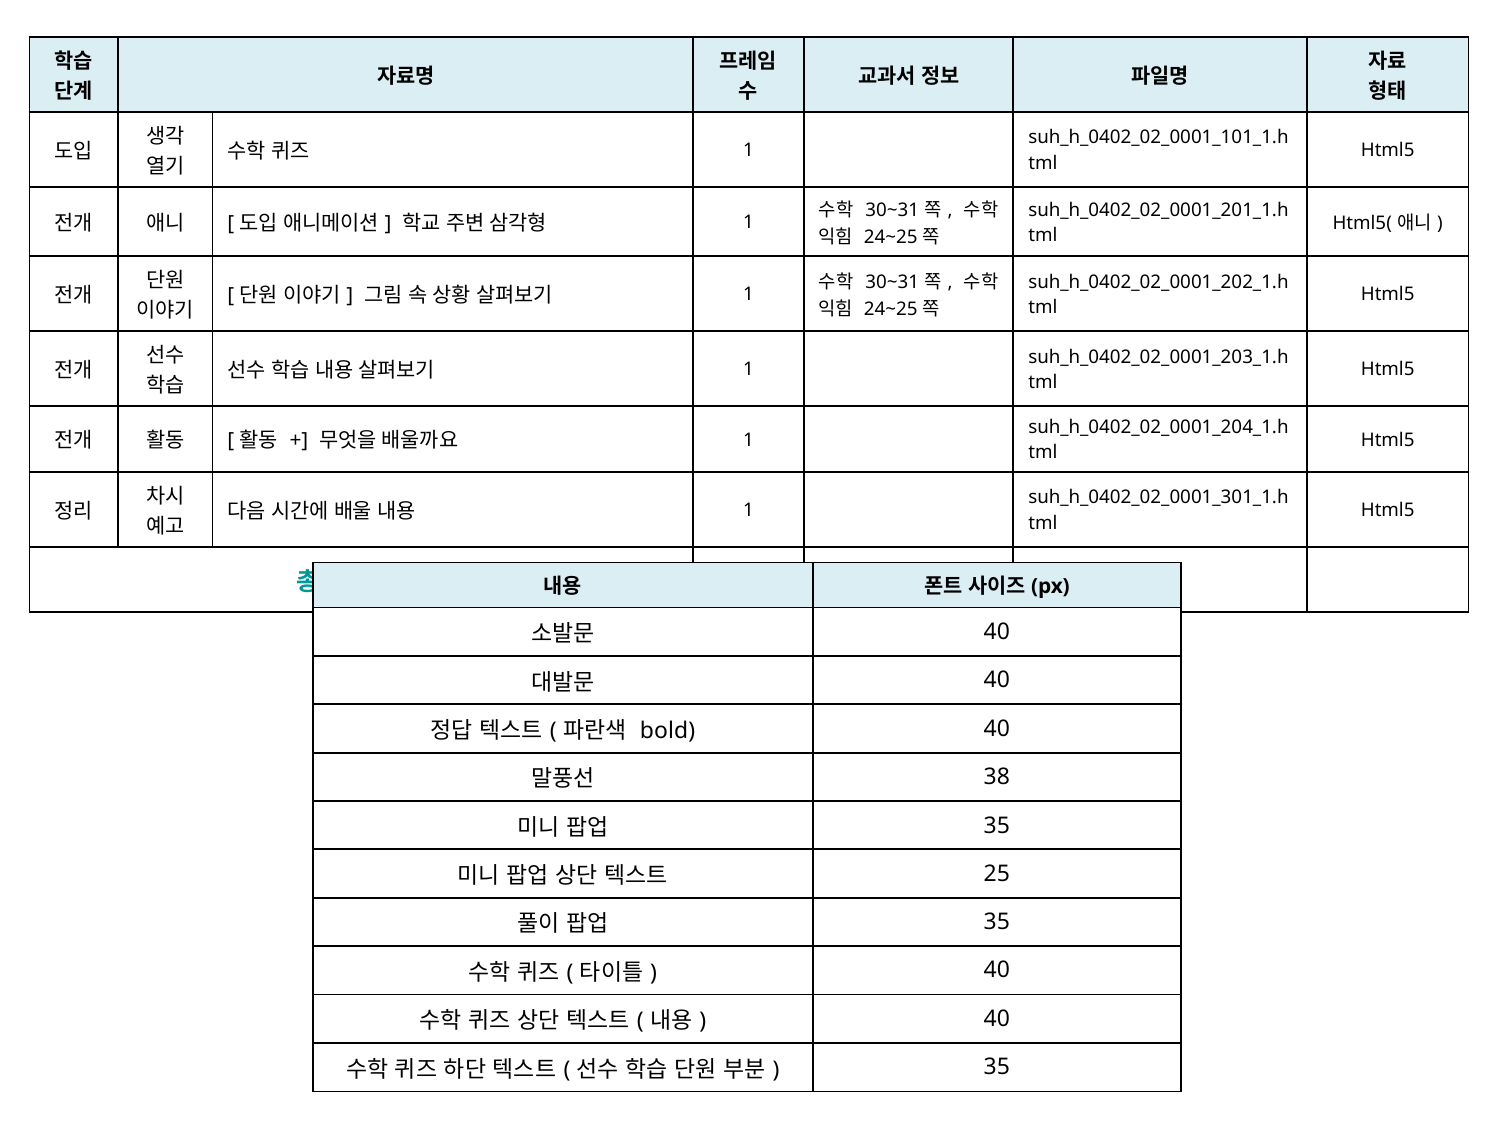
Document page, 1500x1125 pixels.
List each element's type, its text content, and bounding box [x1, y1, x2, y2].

table_cell 1 [694, 113, 803, 186]
table_cell 풀이 팝업 [314, 899, 812, 945]
table_cell 도입 [30, 113, 117, 186]
table_cell 전개 [30, 257, 117, 330]
table_cell [805, 548, 1012, 562]
table_cell 35 [814, 1044, 1180, 1091]
table_cell 40 [814, 657, 1180, 703]
table_cell 다음 시간에 배울 내용 [213, 473, 692, 546]
table_cell 1 [694, 257, 803, 330]
table_cell 수학 퀴즈 [213, 113, 692, 186]
table_cell 차시 예고 [119, 473, 212, 546]
table_cell 38 [814, 754, 1180, 800]
table_cell Html5(애니) [1308, 188, 1468, 255]
table_cell [805, 113, 1012, 186]
table_cell 애니 [119, 188, 212, 255]
table_cell suh_h_0402_02_0001_301_1.html [1014, 473, 1306, 546]
table_cell 1 [694, 332, 803, 405]
table_cell 단원 이야기 [119, 257, 212, 330]
table_cell 35 [814, 802, 1180, 848]
table_cell 수학 퀴즈 하단 텍스트(선수 학습 단원 부분) [314, 1044, 812, 1091]
table_cell 미니 팝업 상단 텍스트 [314, 850, 812, 897]
table_cell 전개 [30, 407, 117, 471]
table_cell 수학 퀴즈(타이틀) [314, 947, 812, 994]
table_cell 1 [694, 407, 803, 471]
table_header 폰트 사이즈(px) [814, 563, 1180, 607]
table_cell 활동 [119, 407, 212, 471]
table_cell 선수 학습 내용 살펴보기 [213, 332, 692, 405]
table_cell [805, 473, 1012, 546]
table_cell 40 [814, 995, 1180, 1042]
table_cell 전개 [30, 332, 117, 405]
table_cell 대발문 [314, 657, 812, 703]
table_cell 40 [814, 705, 1180, 752]
table_header 학습 단계 [30, 38, 117, 111]
table_cell Html5 [1308, 473, 1468, 546]
table_cell 총 프레임 수 [30, 548, 692, 611]
table_cell 1 [694, 473, 803, 546]
table_header 파일명 [1014, 38, 1306, 111]
table_cell 생각 열기 [119, 113, 212, 186]
table_cell 40 [814, 608, 1180, 655]
table_cell 35 [814, 899, 1180, 945]
table_header 프레임 수 [694, 38, 803, 111]
table_header 교과서 정보 [805, 38, 1012, 111]
table_cell 정리 [30, 473, 117, 546]
table_cell 수학 퀴즈 상단 텍스트(내용) [314, 995, 812, 1042]
table_cell [활동 +] 무엇을 배울까요 [213, 407, 692, 471]
table_cell 수학 30~31쪽, 수학 익힘 24~25쪽 [805, 257, 1012, 330]
table_cell 말풍선 [314, 754, 812, 800]
table_cell [1308, 548, 1468, 611]
table_header 자료명 [119, 38, 692, 111]
table_cell 6 [694, 548, 803, 562]
table_cell 선수 학습 [119, 332, 212, 405]
table_cell 정답 텍스트(파란색 bold) [314, 705, 812, 752]
table_cell suh_h_0402_02_0001_203_1.html [1014, 332, 1306, 405]
table_cell 25 [814, 850, 1180, 897]
table_cell [1014, 548, 1306, 611]
table_cell 1 [694, 188, 803, 255]
table_cell Html5 [1308, 332, 1468, 405]
table_cell [805, 332, 1012, 405]
table_cell Html5 [1308, 113, 1468, 186]
table_cell suh_h_0402_02_0001_202_1.html [1014, 257, 1306, 330]
table_cell [단원 이야기] 그림 속 상황 살펴보기 [213, 257, 692, 330]
table_cell suh_h_0402_02_0001_204_1.html [1014, 407, 1306, 471]
table_cell 미니 팝업 [314, 802, 812, 848]
table_cell [805, 407, 1012, 471]
table_cell 소발문 [314, 608, 812, 655]
table_header 자료 형태 [1308, 38, 1468, 111]
table_cell Html5 [1308, 257, 1468, 330]
table_cell Html5 [1308, 407, 1468, 471]
table_header 내용 [314, 563, 812, 607]
table_cell [도입 애니메이션] 학교 주변 삼각형 [213, 188, 692, 255]
table_cell 수학 30~31쪽, 수학 익힘 24~25쪽 [805, 188, 1012, 255]
table_cell suh_h_0402_02_0001_201_1.html [1014, 188, 1306, 255]
table_cell suh_h_0402_02_0001_101_1.html [1014, 113, 1306, 186]
table_cell 전개 [30, 188, 117, 255]
table_cell 40 [814, 947, 1180, 994]
